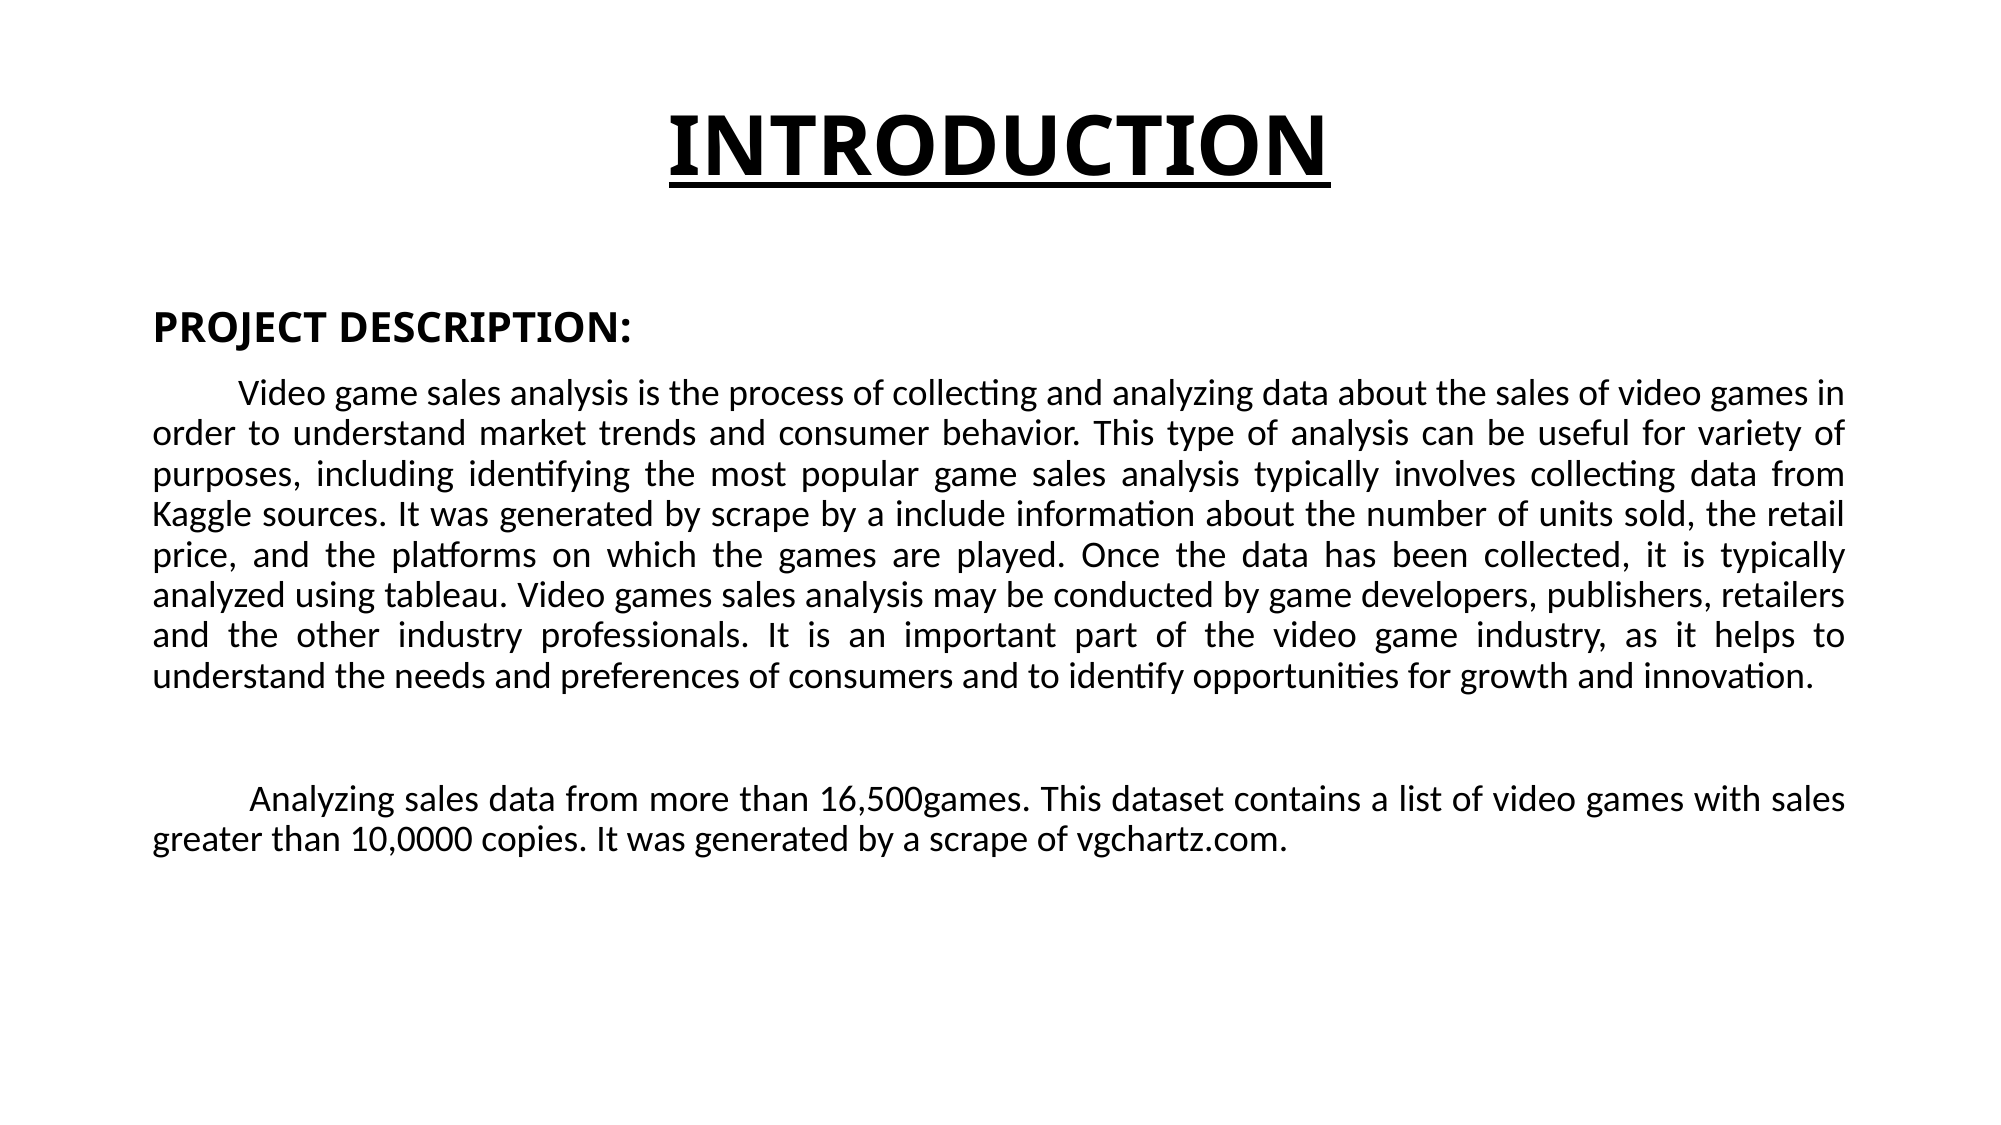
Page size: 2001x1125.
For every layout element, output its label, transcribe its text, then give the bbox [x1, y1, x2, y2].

title INTRODUCTION [137, 40, 1863, 258]
list PROJECT DESCRIPTION: Video game sales analysis is the process of collecting and analyzing data about the sales of video games in order to understand market trends and consumer behavior. This type of analysis can be useful for variety of purposes, including identifying the most popular game sales analysis typically involves collecting data from Kaggle sources. It was generated by scrape by a include information about the number of units sold, the retail price, and the platforms on which the games are played. Once the data has been collected, it is typically analyzed using tableau. Video games sales analysis may be conducted by game developers, publishers, retailers and the other industry professionals. It is an important part of the video game industry, as it helps to understand the needs and preferences of consumers and to identify opportunities for growth and innovation. Analyzing sales data from more than 16,500games. This dataset contains a list of video games with sales greater than 10,0000 copies. It was generated by a scrape of vgchartz.com. [137, 299, 1863, 1014]
